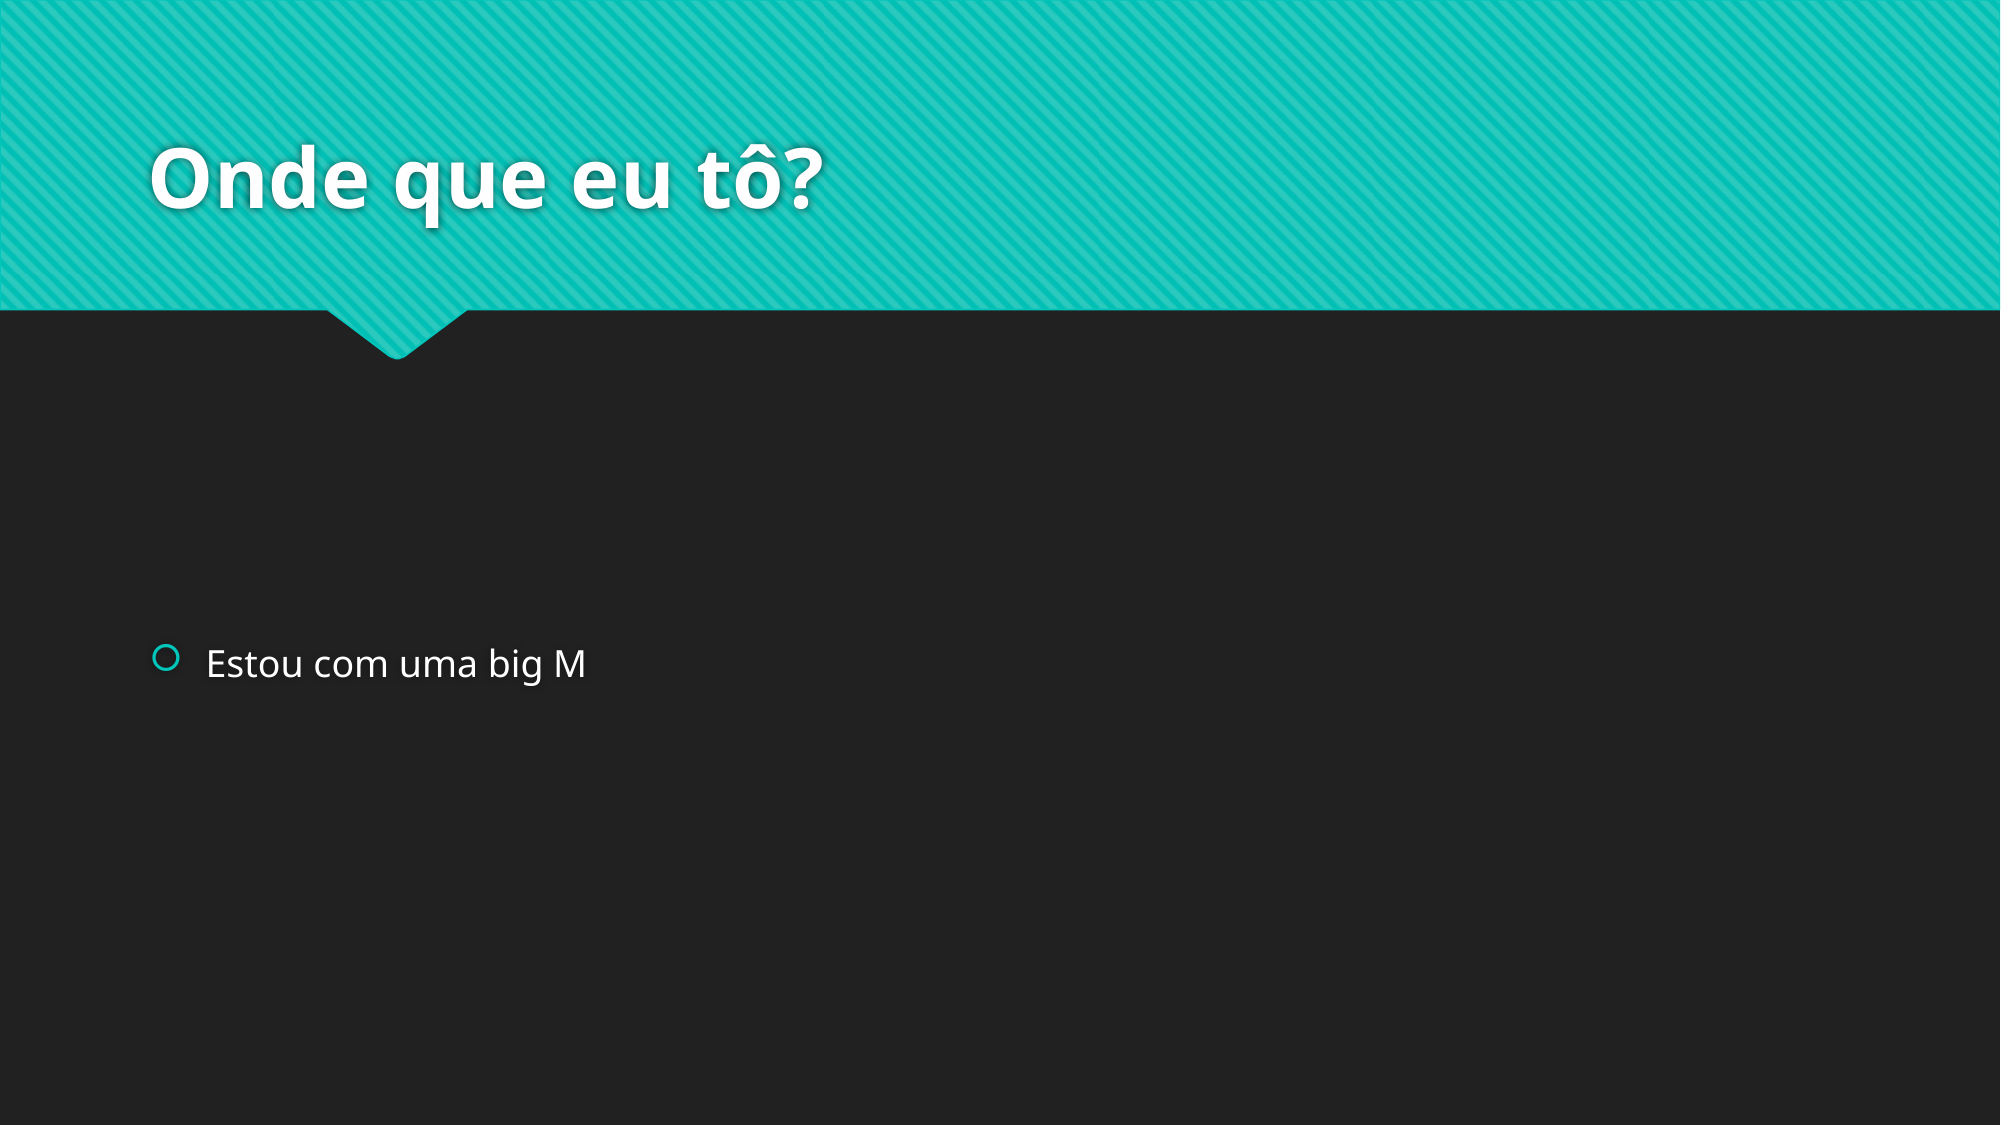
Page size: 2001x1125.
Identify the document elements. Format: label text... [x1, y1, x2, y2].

title Onde que eu tô? [132, 73, 1868, 233]
list Estou com uma big M [134, 364, 1866, 962]
